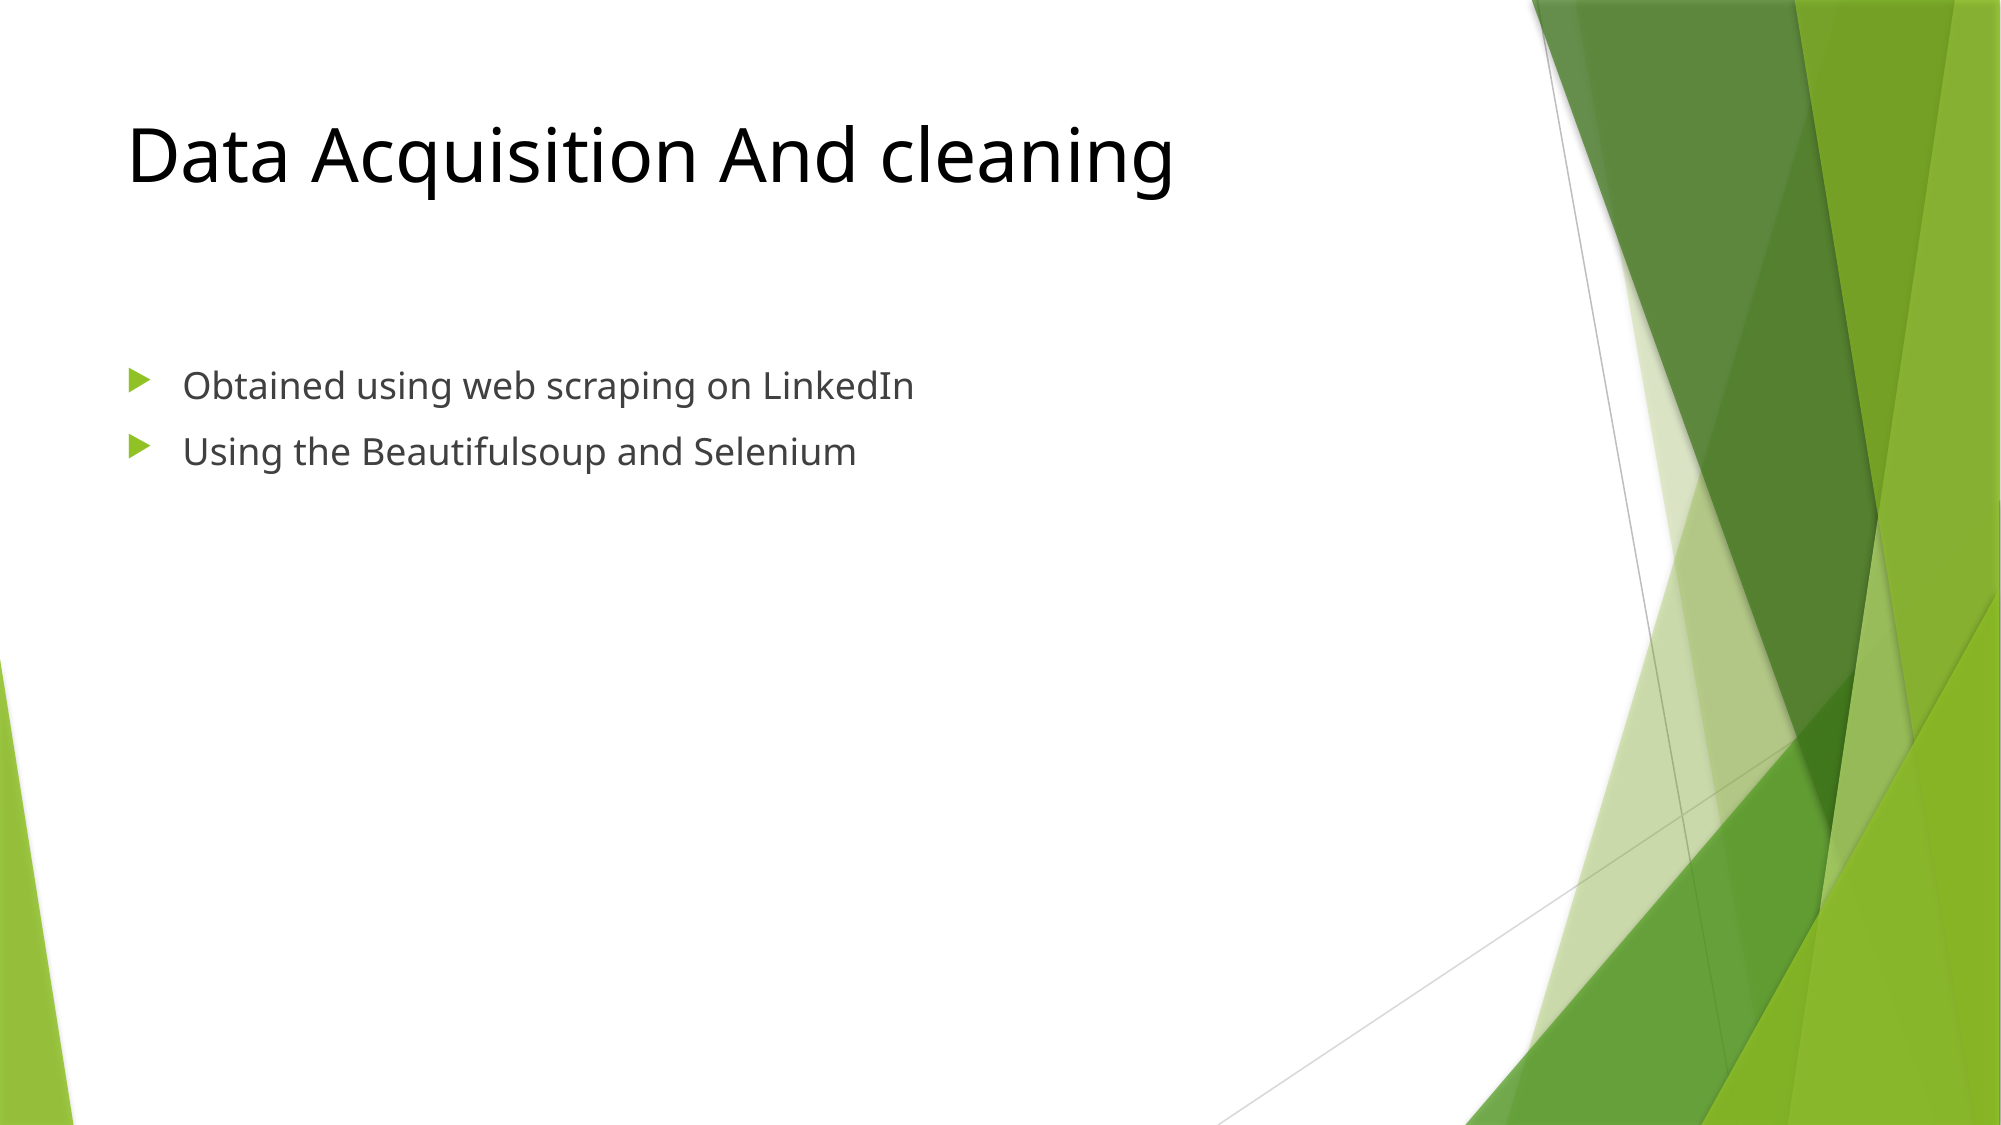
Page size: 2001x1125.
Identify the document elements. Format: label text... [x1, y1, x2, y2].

title Data Acquisition And cleaning [111, 99, 1522, 317]
list Obtained using web scraping on LinkedIn Using the Beautifulsoup and Selenium [111, 354, 1522, 992]
